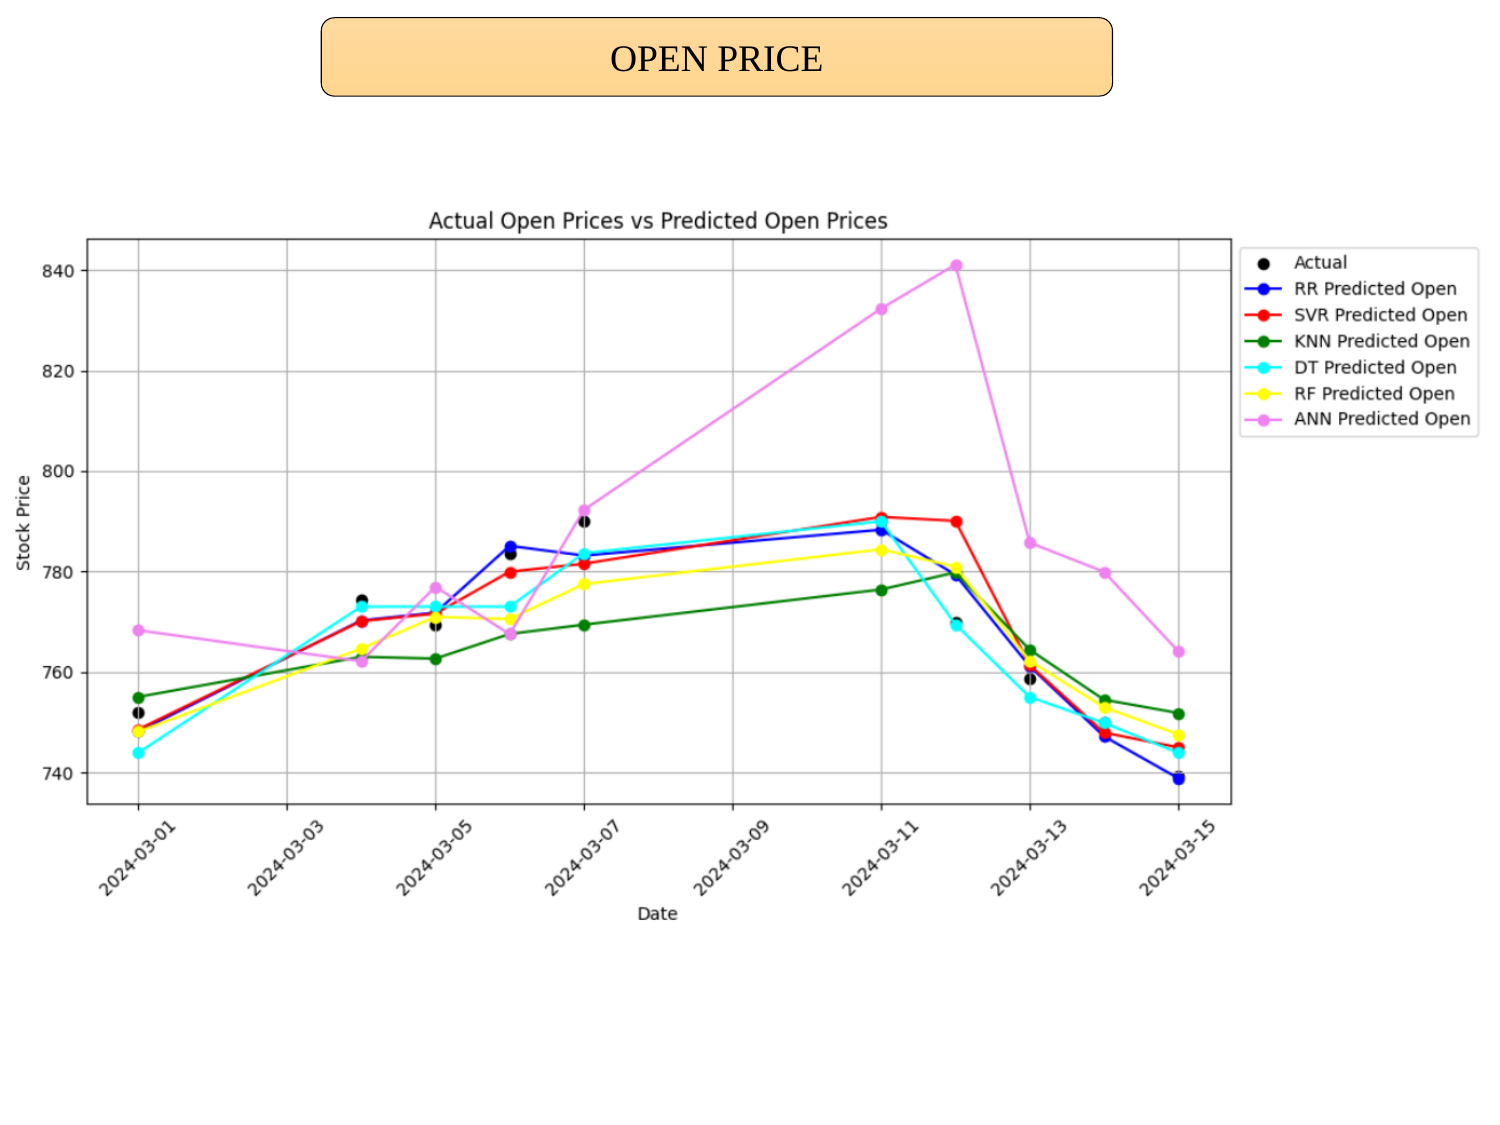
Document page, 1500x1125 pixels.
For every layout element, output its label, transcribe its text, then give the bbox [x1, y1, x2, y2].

text_box OPEN PRICE [320, 17, 1114, 97]
picture [0, 204, 1500, 921]
